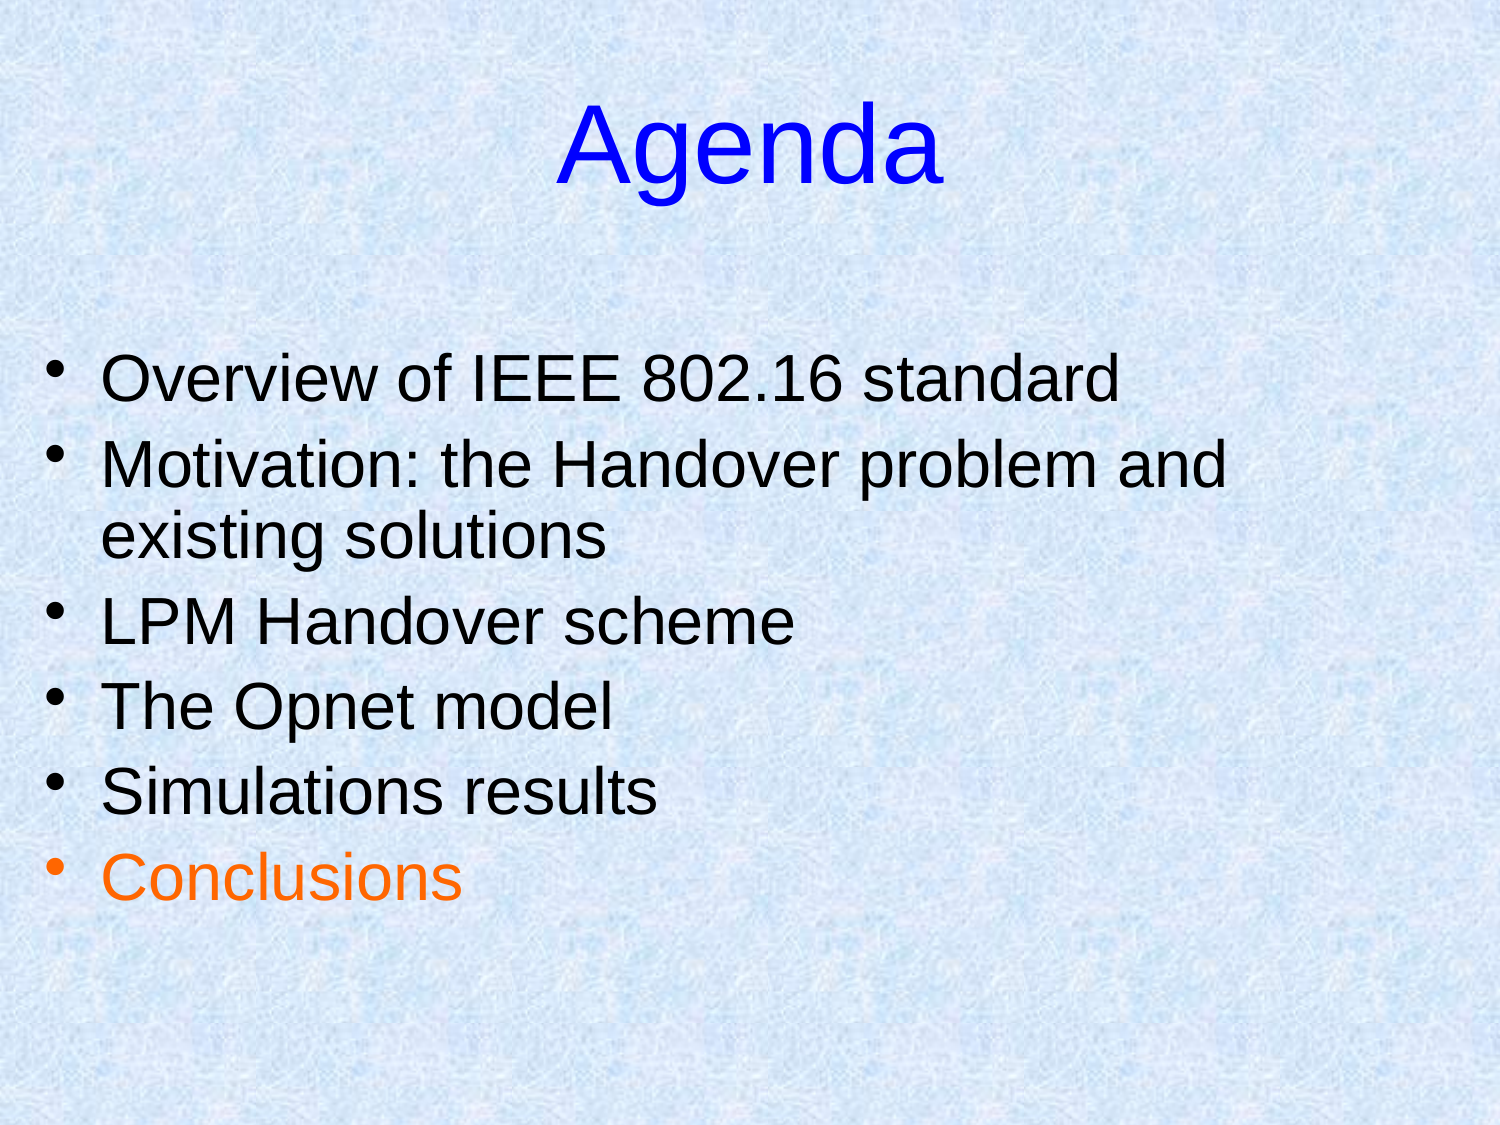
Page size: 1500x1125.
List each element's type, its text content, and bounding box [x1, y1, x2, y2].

list Overview of IEEE 802.16 standard Motivation: the Handover problem and existing solutions LPM Handover scheme The Opnet model Simulations results Conclusions [29, 243, 1427, 986]
title Agenda [75, 45, 1425, 233]
picture [0, 0, 1500, 1125]
